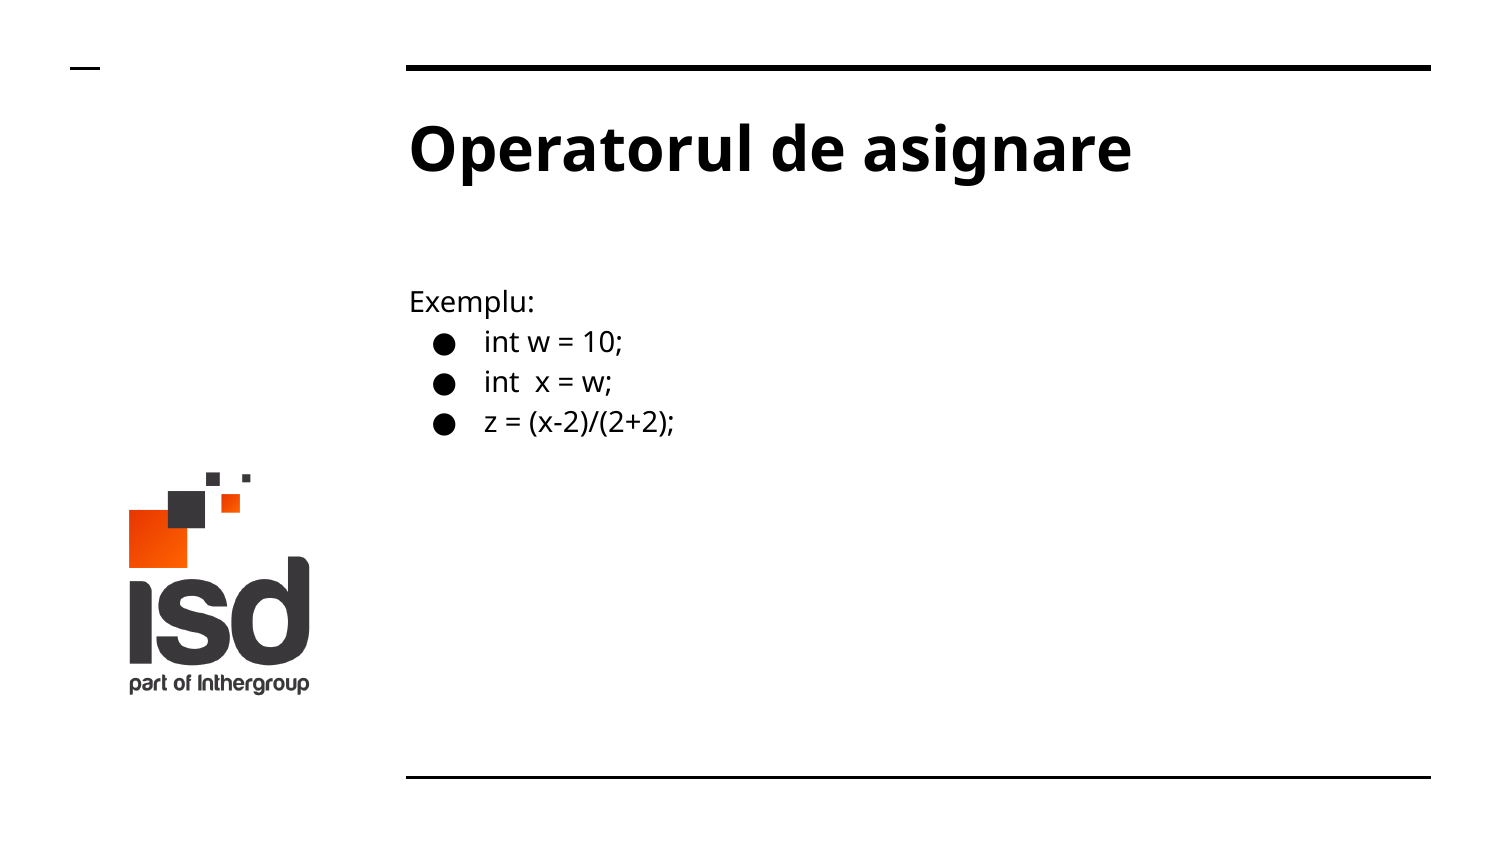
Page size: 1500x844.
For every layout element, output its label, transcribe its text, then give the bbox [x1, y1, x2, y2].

list Exemplu: int w = 10; int x = w; z = (x-2)/(2+2); [393, 262, 1431, 756]
picture [37, 414, 382, 756]
title Operatorul de asignare [393, 94, 1431, 199]
